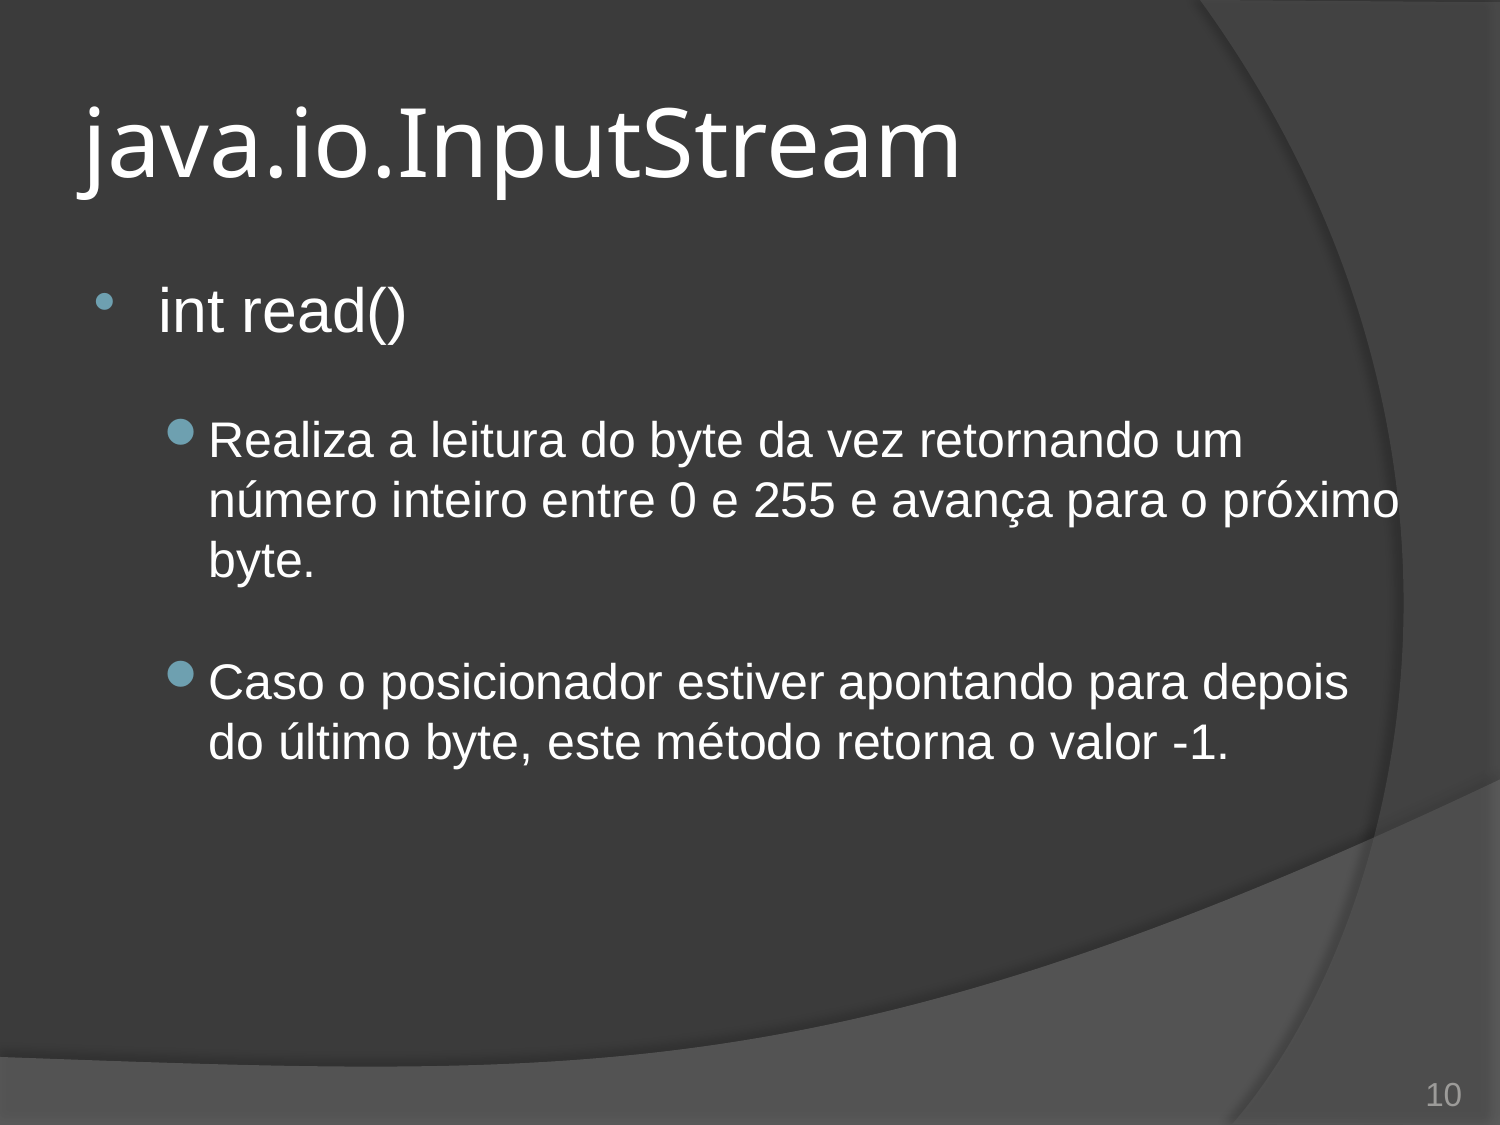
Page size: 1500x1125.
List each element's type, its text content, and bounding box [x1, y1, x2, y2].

slide_number 10 [1337, 1053, 1463, 1114]
title java.io.InputStream [74, 44, 1301, 233]
list int read() Realiza a leitura do byte da vez retornando um número inteiro entre 0 e 255 e avança para o próximo byte. Caso o posicionador estiver apontando para depois do último byte, este método retorna o valor -1. [74, 262, 1424, 1006]
